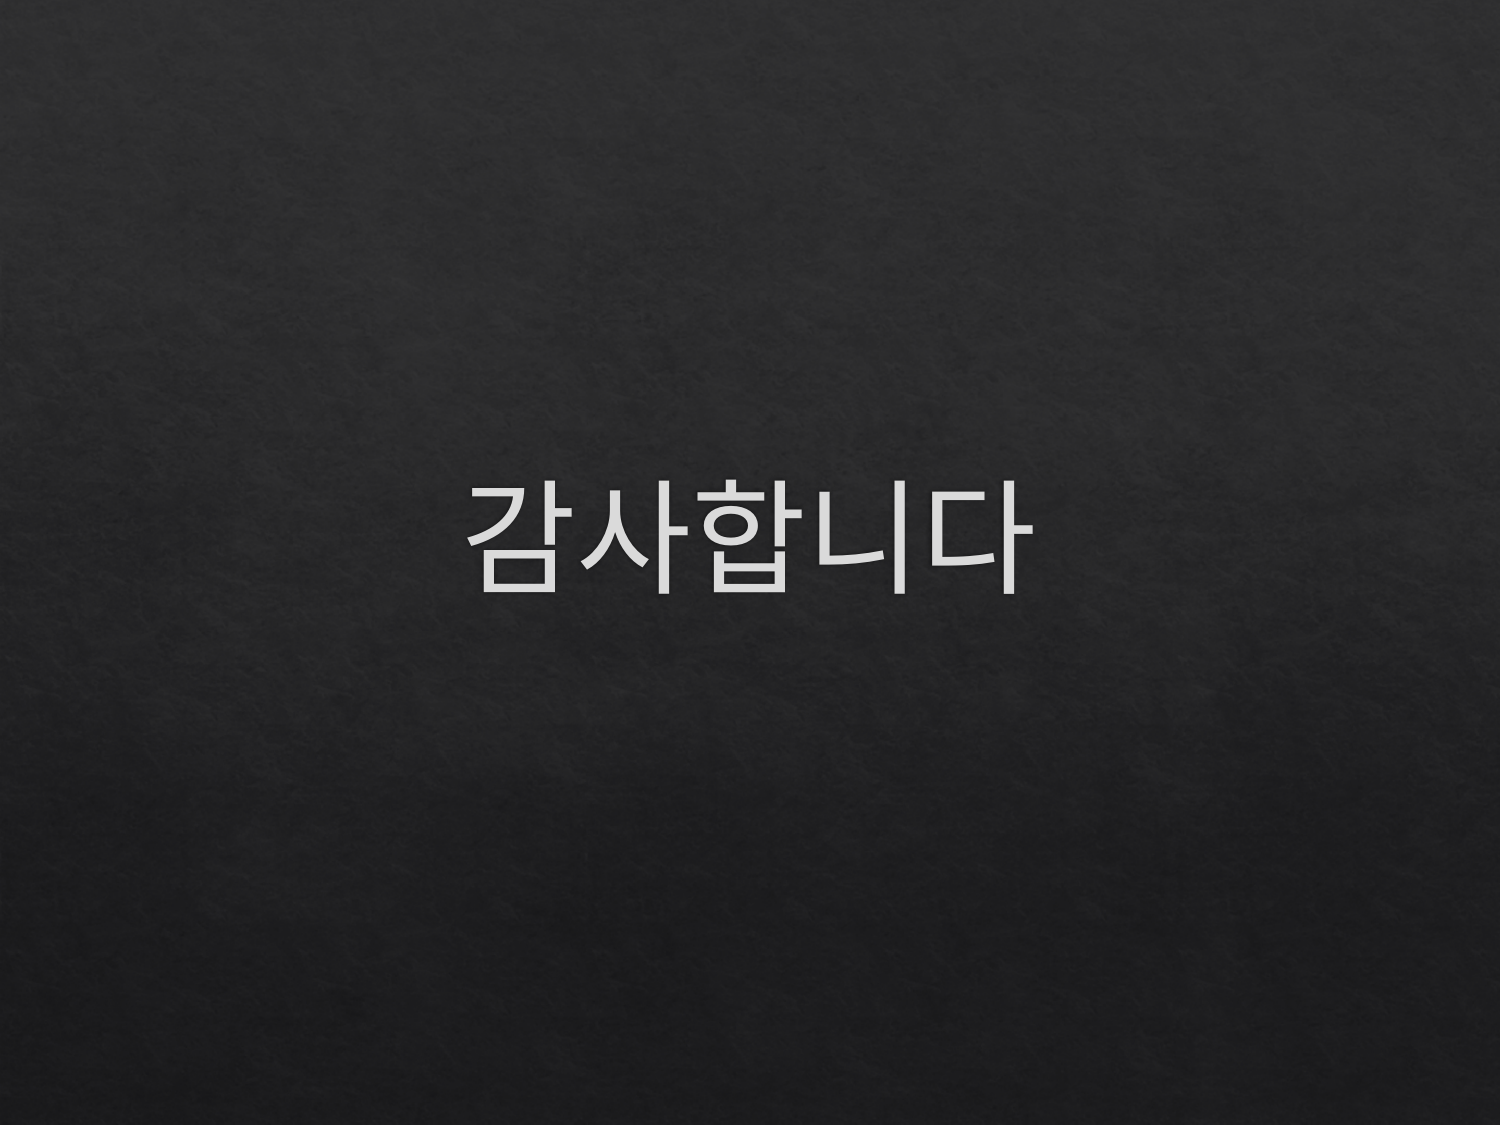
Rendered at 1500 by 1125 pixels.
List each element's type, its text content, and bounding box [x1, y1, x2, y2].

title 감사합니다 [159, 441, 1340, 618]
